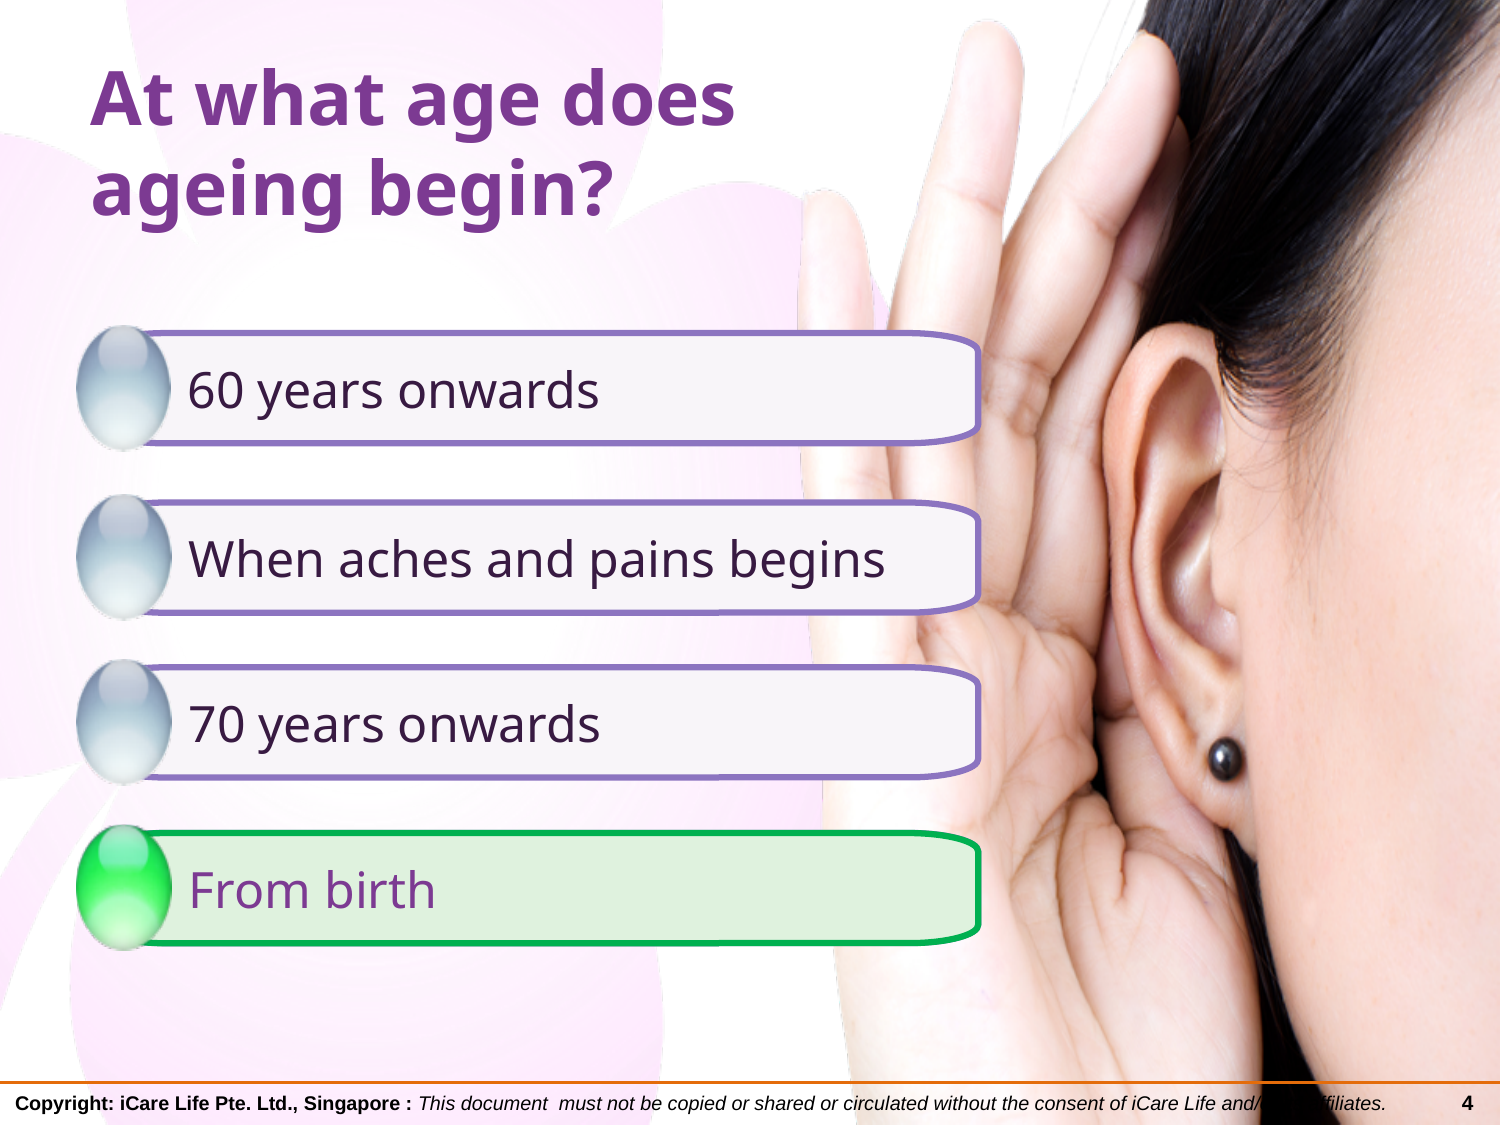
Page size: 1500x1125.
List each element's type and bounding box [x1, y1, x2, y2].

text_box [172, 824, 979, 952]
picture [0, 1083, 1500, 1125]
text_box [76, 659, 979, 786]
text_box [76, 494, 979, 621]
picture [0, 0, 1500, 1081]
text_box [75, 324, 979, 452]
